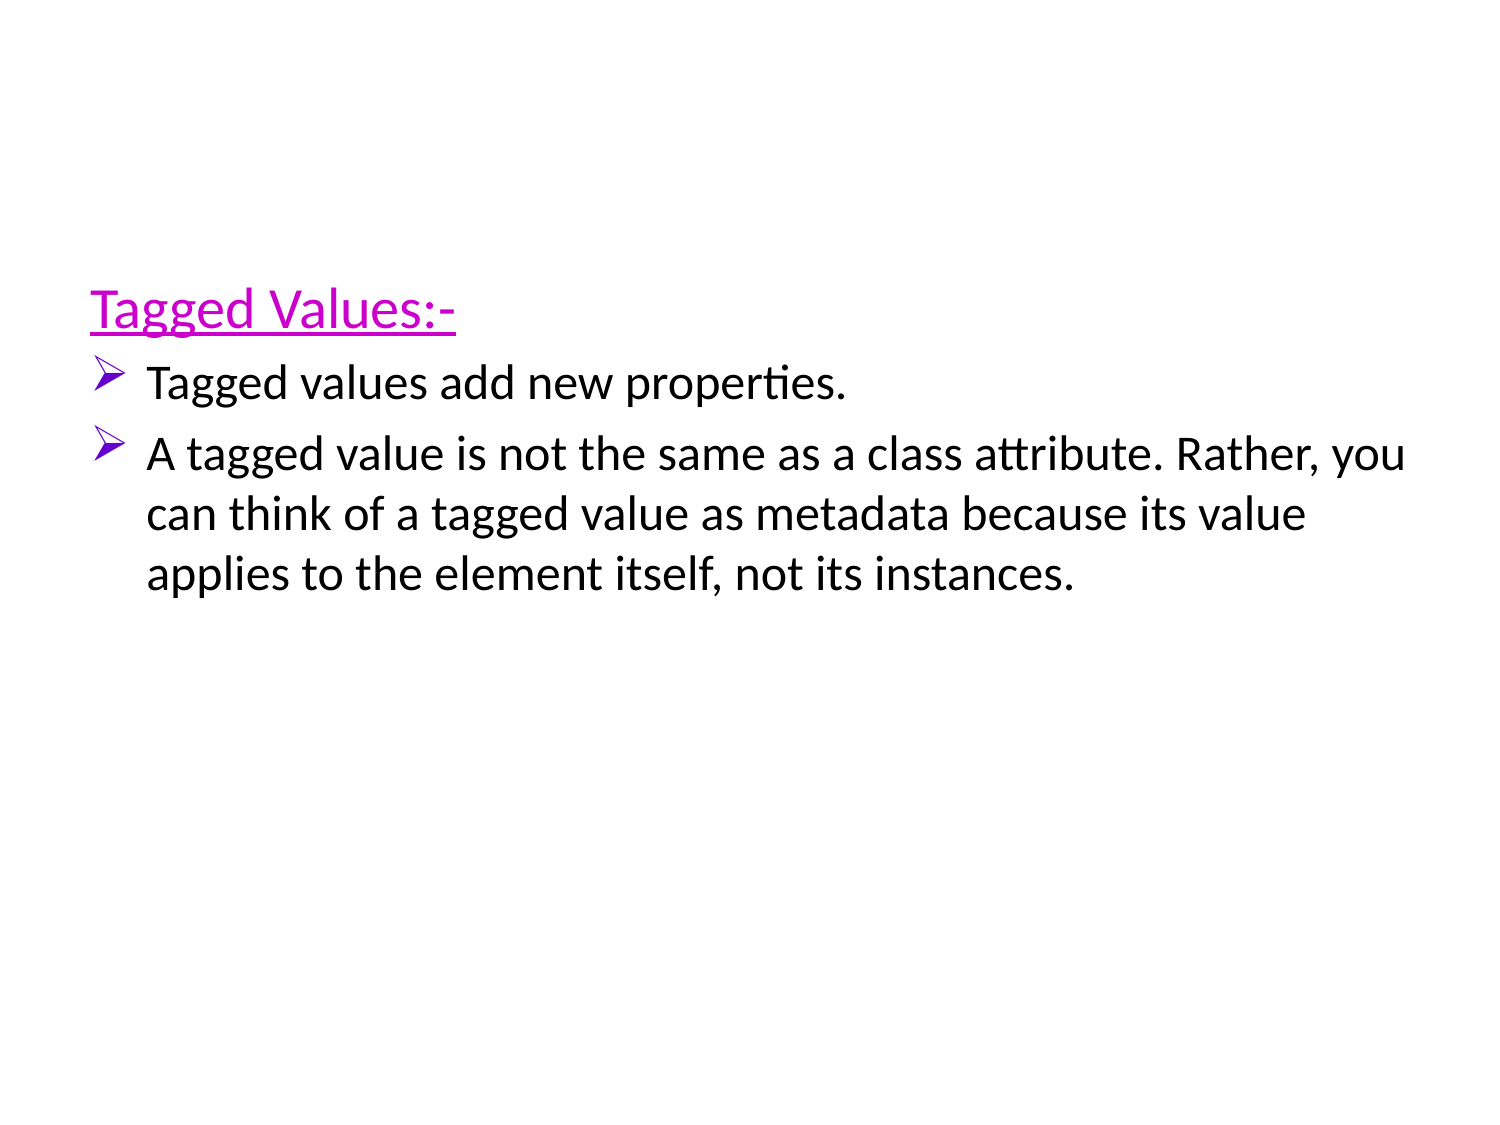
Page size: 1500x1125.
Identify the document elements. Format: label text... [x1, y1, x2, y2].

list Tagged Values:- Tagged values add new properties. A tagged value is not the same as a class attribute. Rather, you can think of a tagged value as metadata because its value applies to the element itself, not its instances. [75, 262, 1425, 1005]
